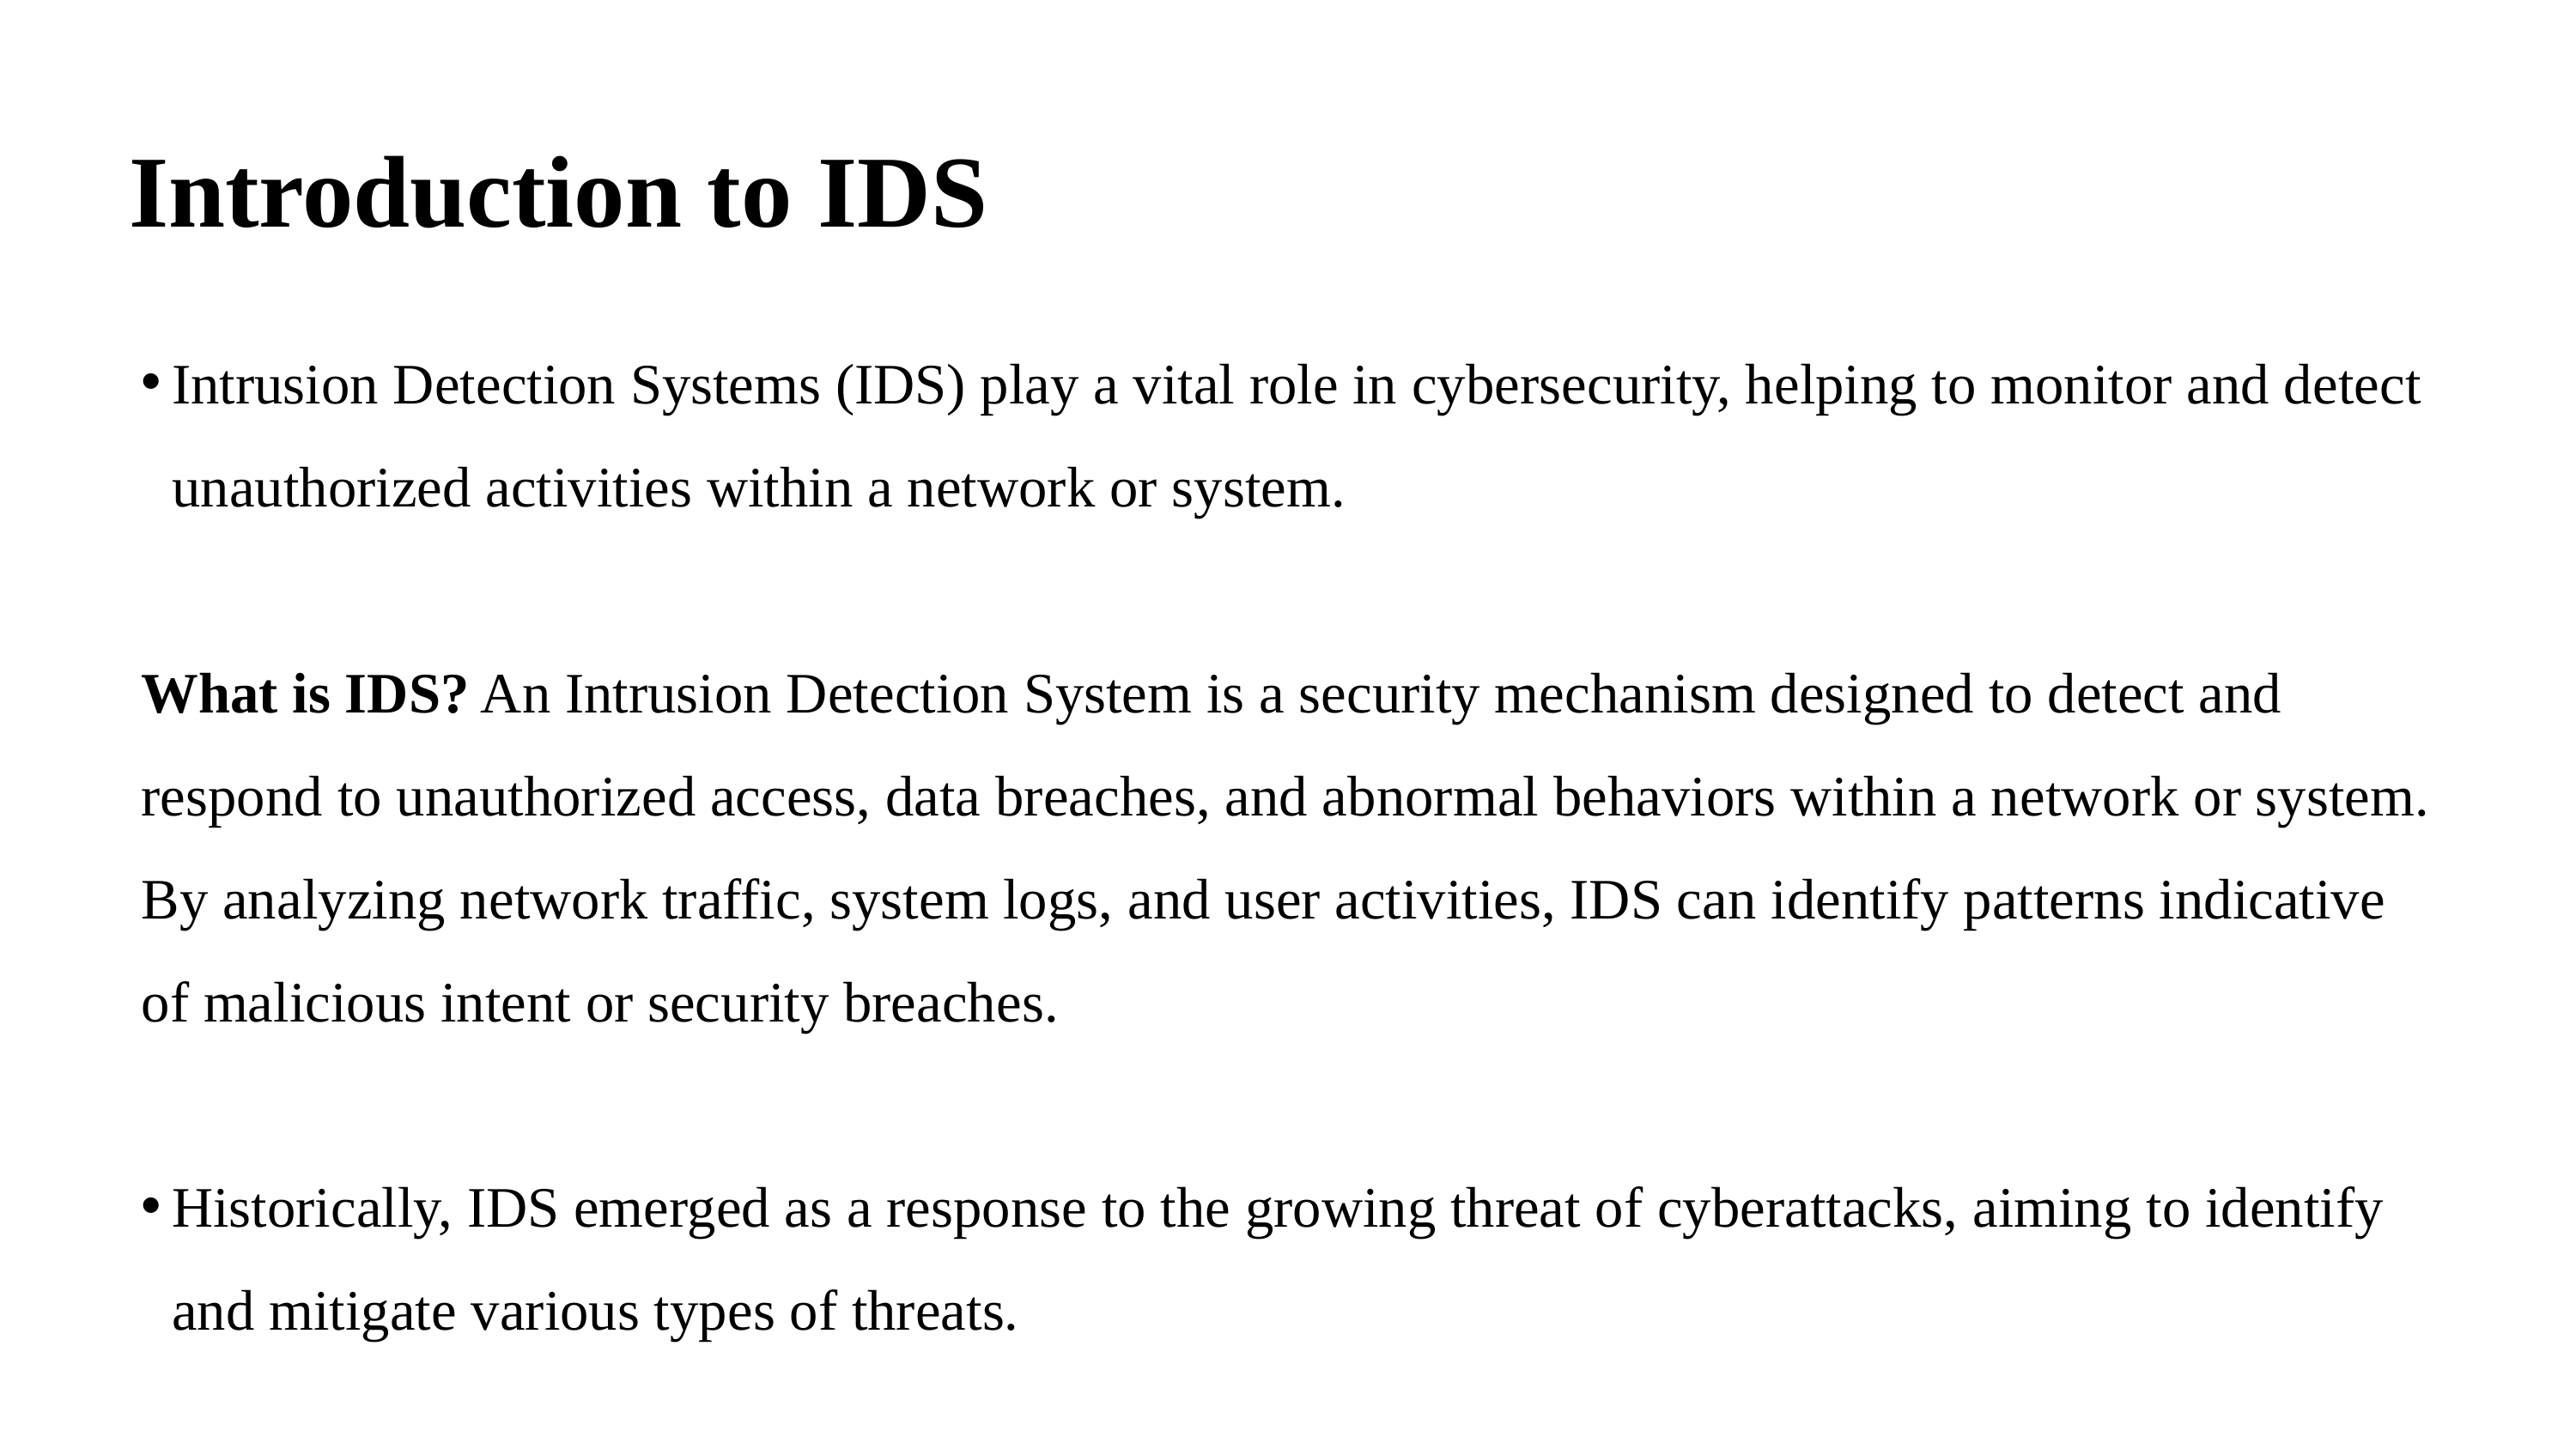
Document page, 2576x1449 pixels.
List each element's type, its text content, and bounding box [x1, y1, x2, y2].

title Introduction to IDS [129, 124, 2275, 306]
text_box Intrusion Detection Systems (IDS) play a vital role in cybersecurity, helping to monitor and detect unauthorized activities within a network or system. What is IDS? An Intrusion Detection System is a security mechanism designed to detect and respond to unauthorized access, data breaches, and abnormal behaviors within a network or system. By analyzing network traffic, system logs, and user activities, IDS can identify patterns indicative of malicious intent or security breaches. Historically, IDS emerged as a response to the growing threat of cyberattacks, aiming to identify and mitigate various types of threats. [128, 306, 2447, 1449]
